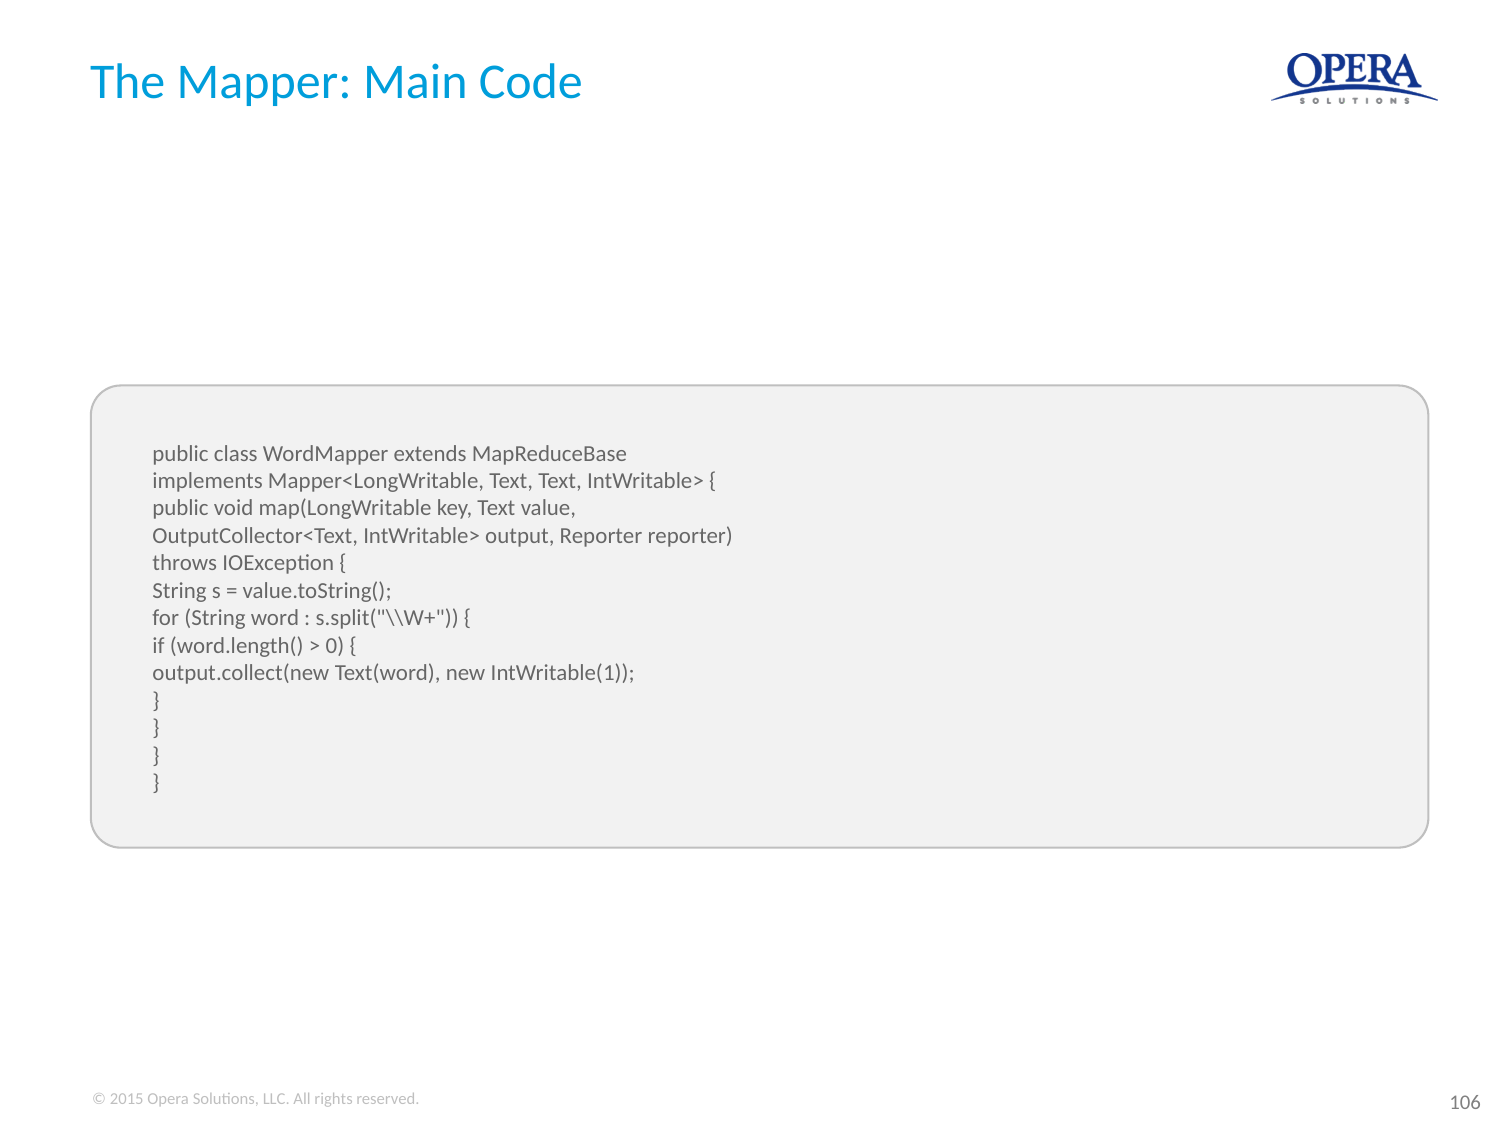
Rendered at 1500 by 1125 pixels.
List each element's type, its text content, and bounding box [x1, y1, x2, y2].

text_box public class WordMapper extends MapReduceBase implements Mapper<LongWritable, Text, Text, IntWritable> { public void map(LongWritable key, Text value, OutputCollector<Text, IntWritable> output, Reporter reporter) throws IOException { String s = value.toString(); for (String word : s.split("\\W+")) { if (word.length() > 0) { output.collect(new Text(word), new IntWritable(1)); } } } } [88, 383, 1431, 850]
picture [1271, 53, 1438, 104]
title The Mapper: Main Code [75, 32, 1250, 125]
